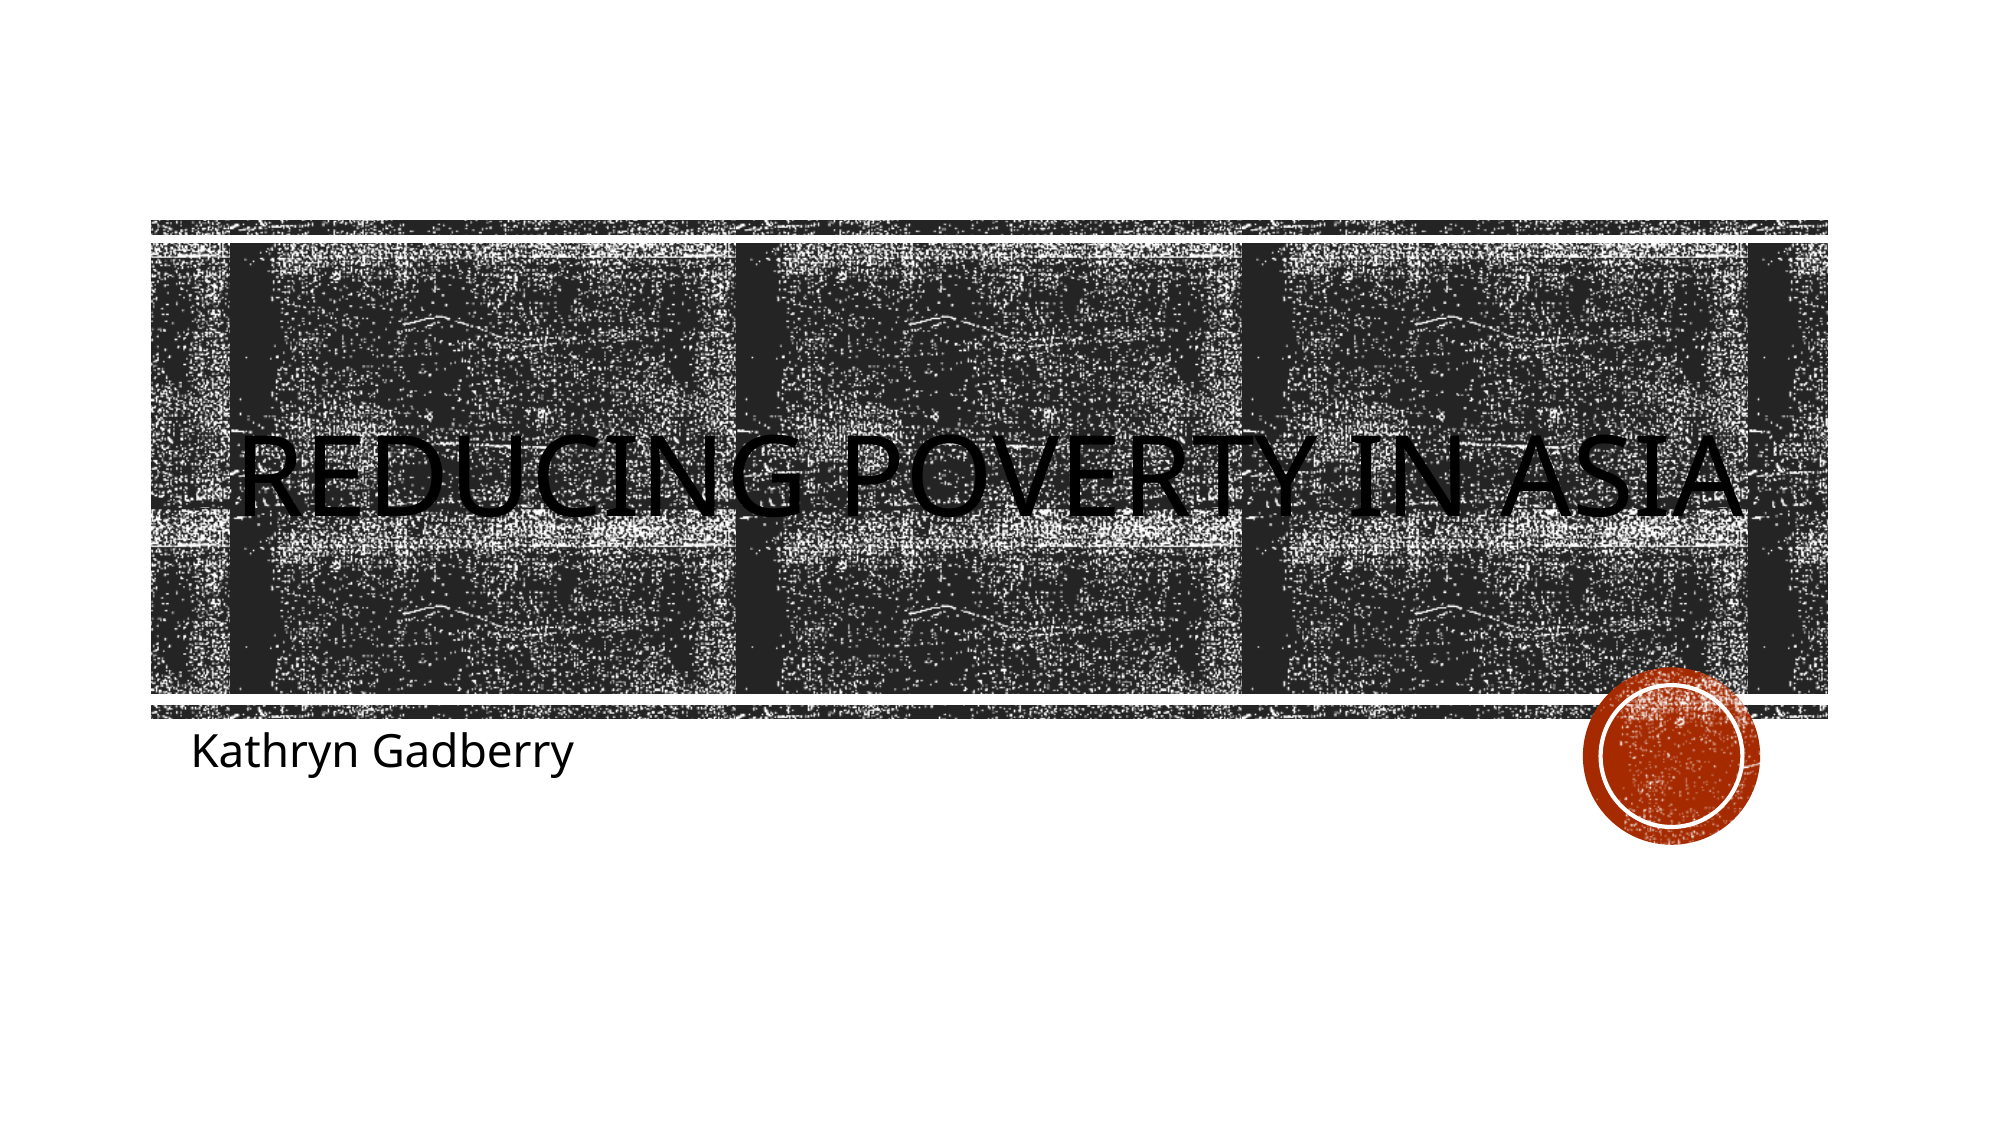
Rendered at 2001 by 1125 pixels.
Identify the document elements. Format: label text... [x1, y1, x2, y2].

subtitle Kathryn Gadberry [175, 720, 1470, 896]
title Reducing poverty in Asia [172, 234, 1808, 733]
